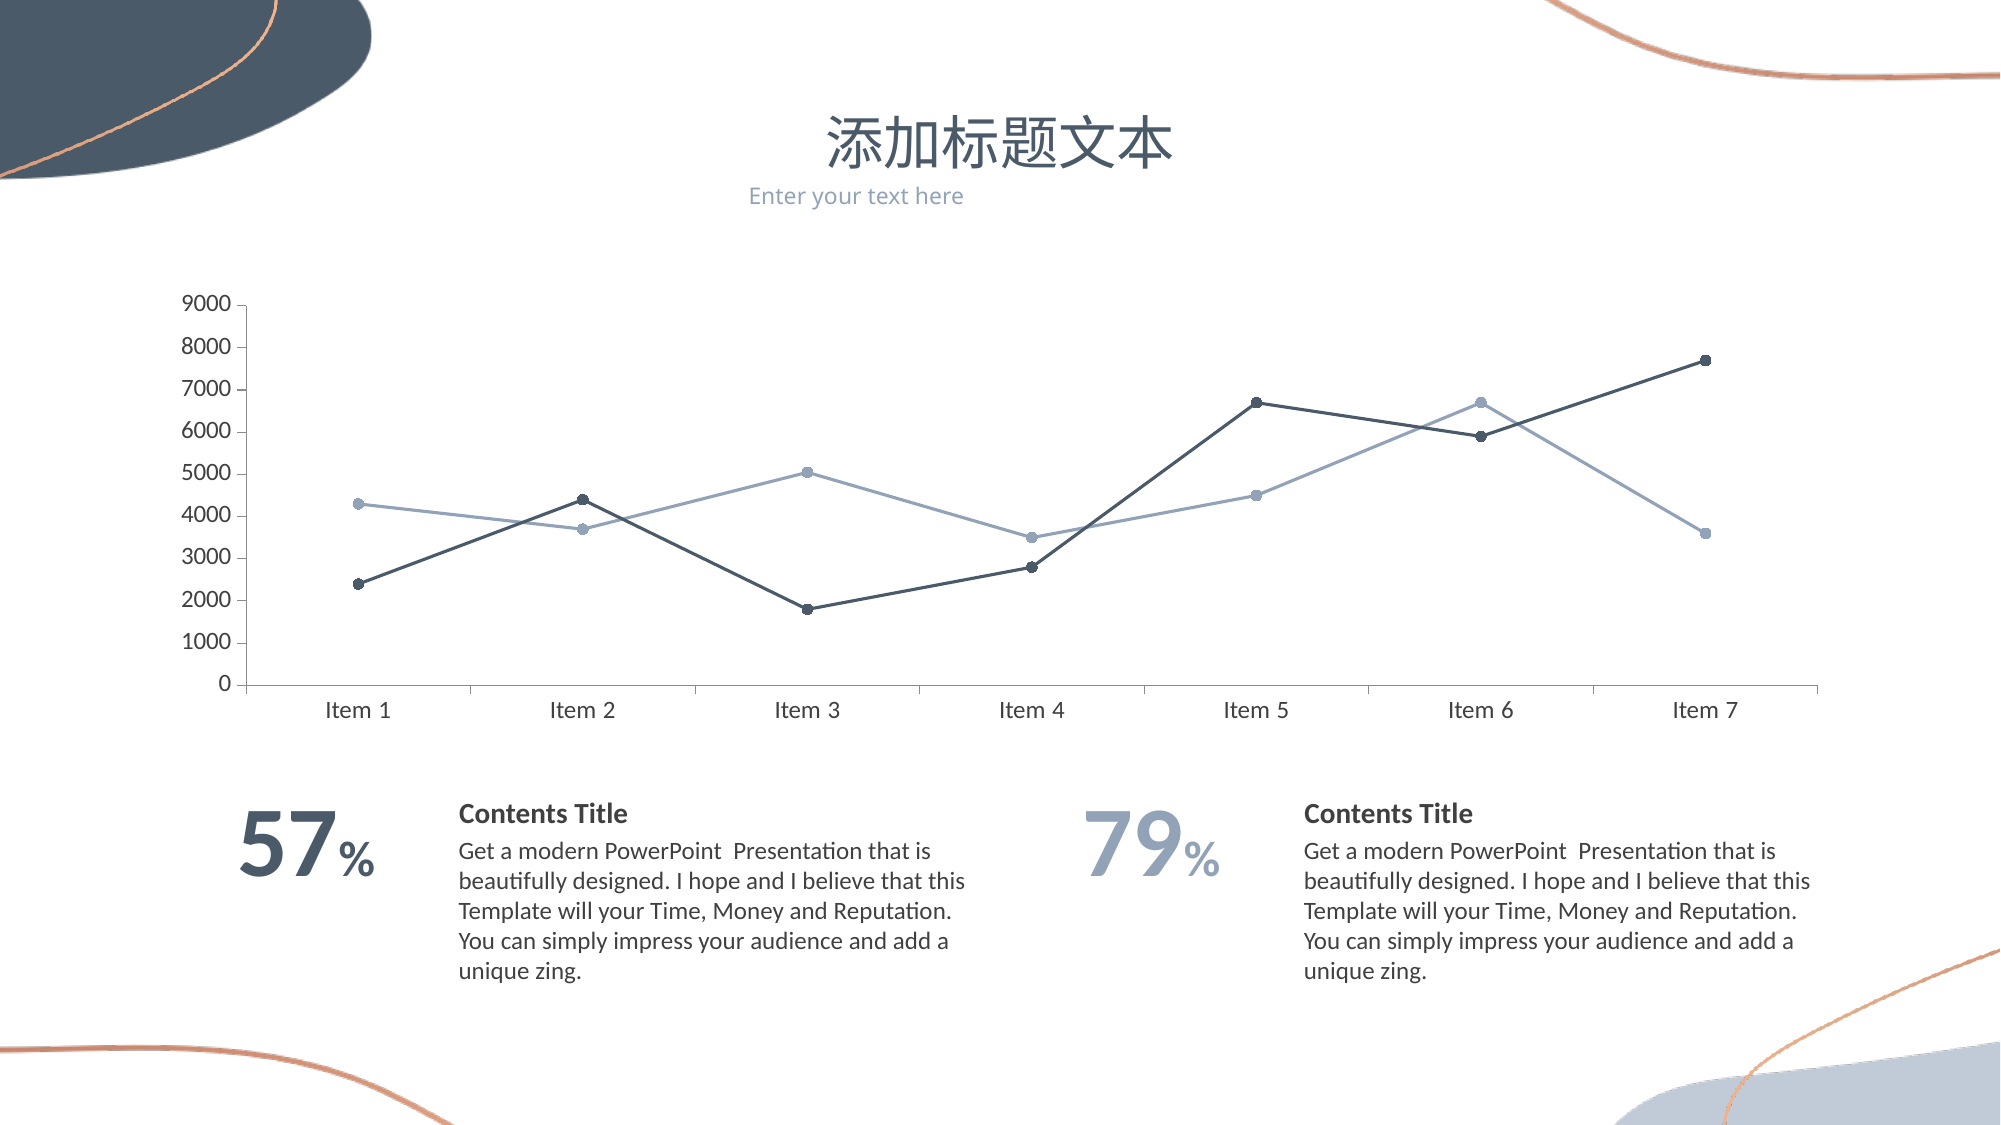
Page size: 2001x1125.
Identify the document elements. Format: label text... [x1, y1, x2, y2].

text_box 添加标题文本 [810, 98, 1190, 174]
picture [1603, 918, 2001, 1125]
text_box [441, 787, 993, 995]
text_box Enter your text here [733, 174, 1266, 217]
picture [0, 1018, 478, 1125]
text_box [1286, 787, 1838, 995]
text_box 57% [222, 768, 412, 904]
picture [0, 0, 372, 207]
text_box 79% [1067, 768, 1258, 904]
chart [147, 284, 1852, 735]
picture [1522, 0, 2001, 107]
